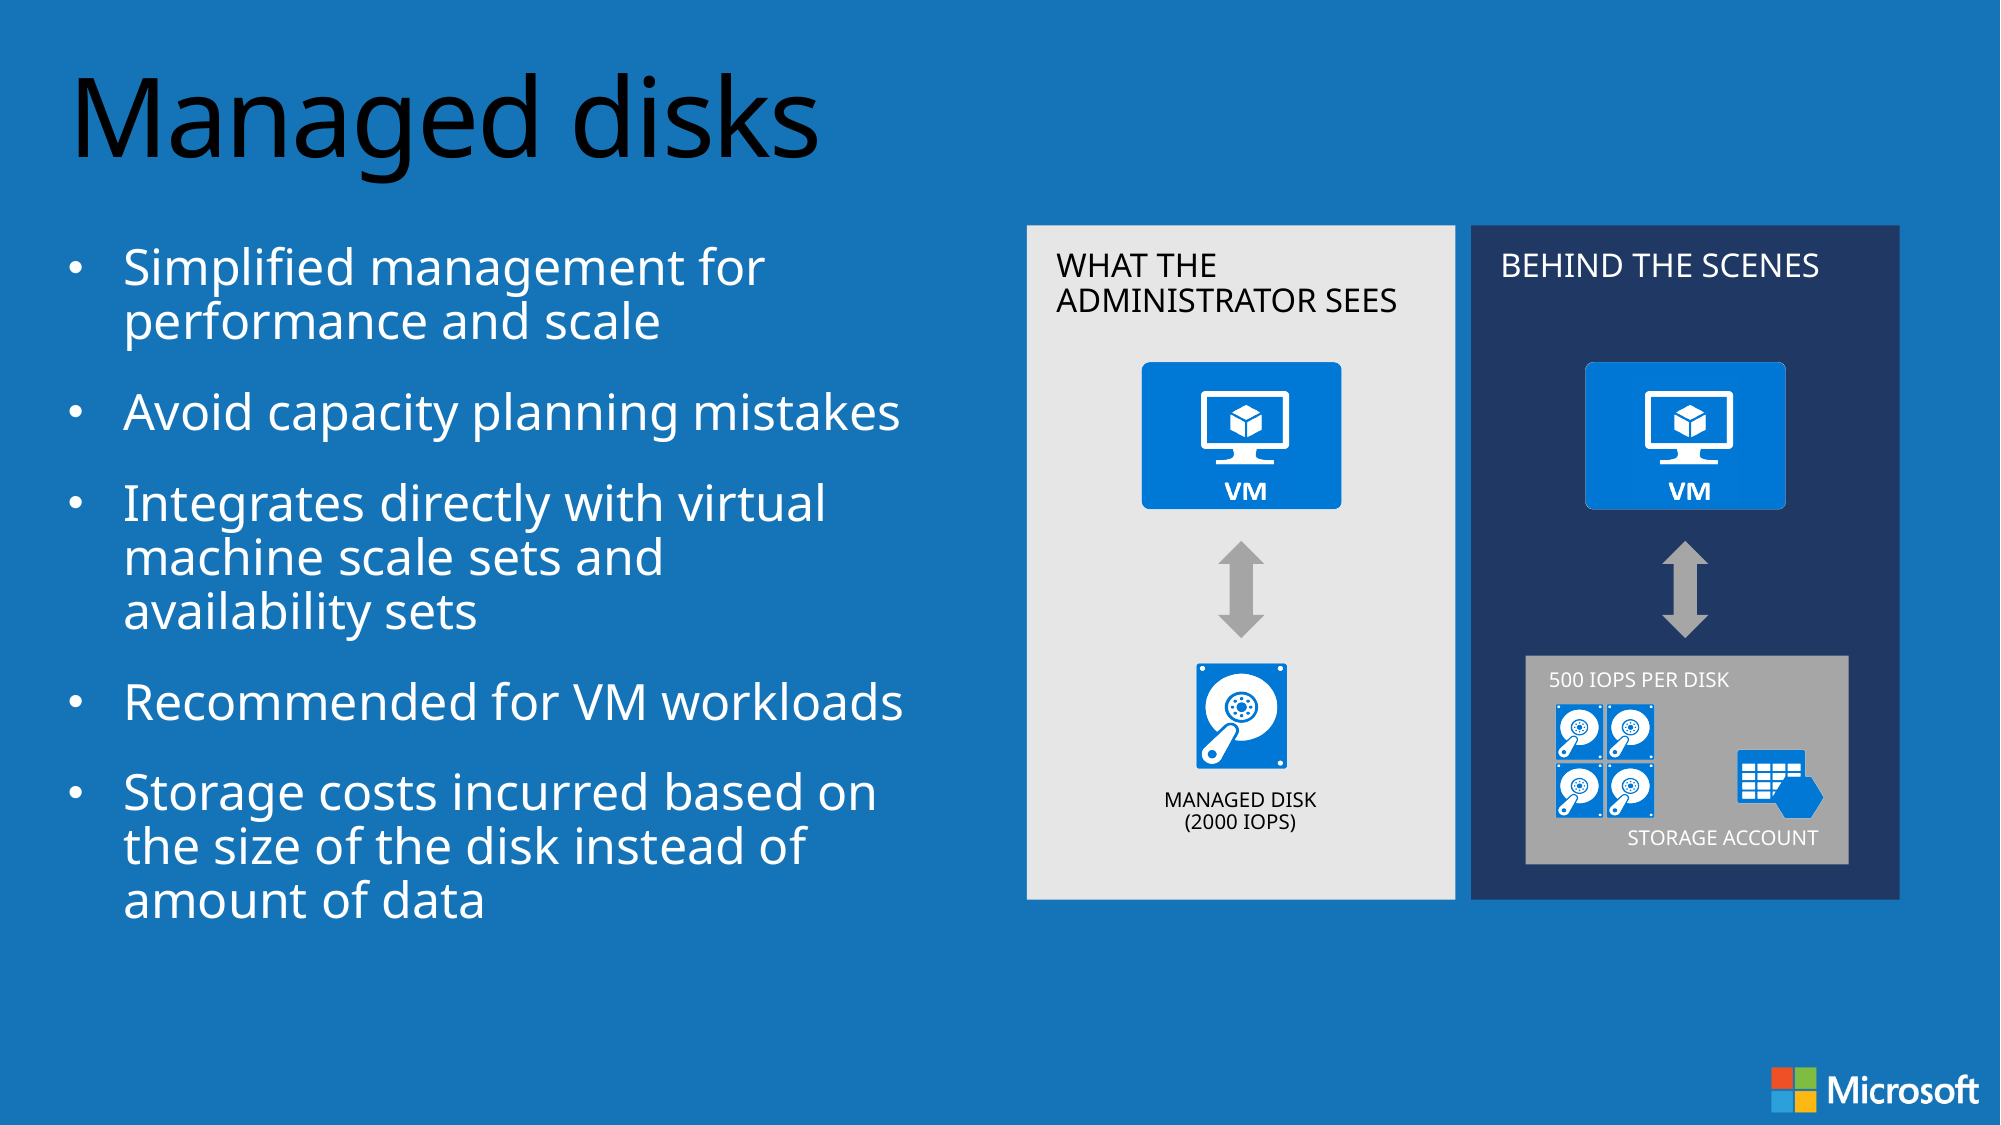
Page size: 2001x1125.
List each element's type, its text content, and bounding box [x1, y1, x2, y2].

picture [1770, 1066, 1980, 1113]
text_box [1026, 225, 1900, 900]
title Managed disks [44, 47, 1956, 196]
list Simplified management for performance and scale Avoid capacity planning mistakes Integrates directly with virtual machine scale sets and availability sets Recommended for VM workloads Storage costs incurred based on the size of the disk instead of amount of data [43, 227, 946, 955]
